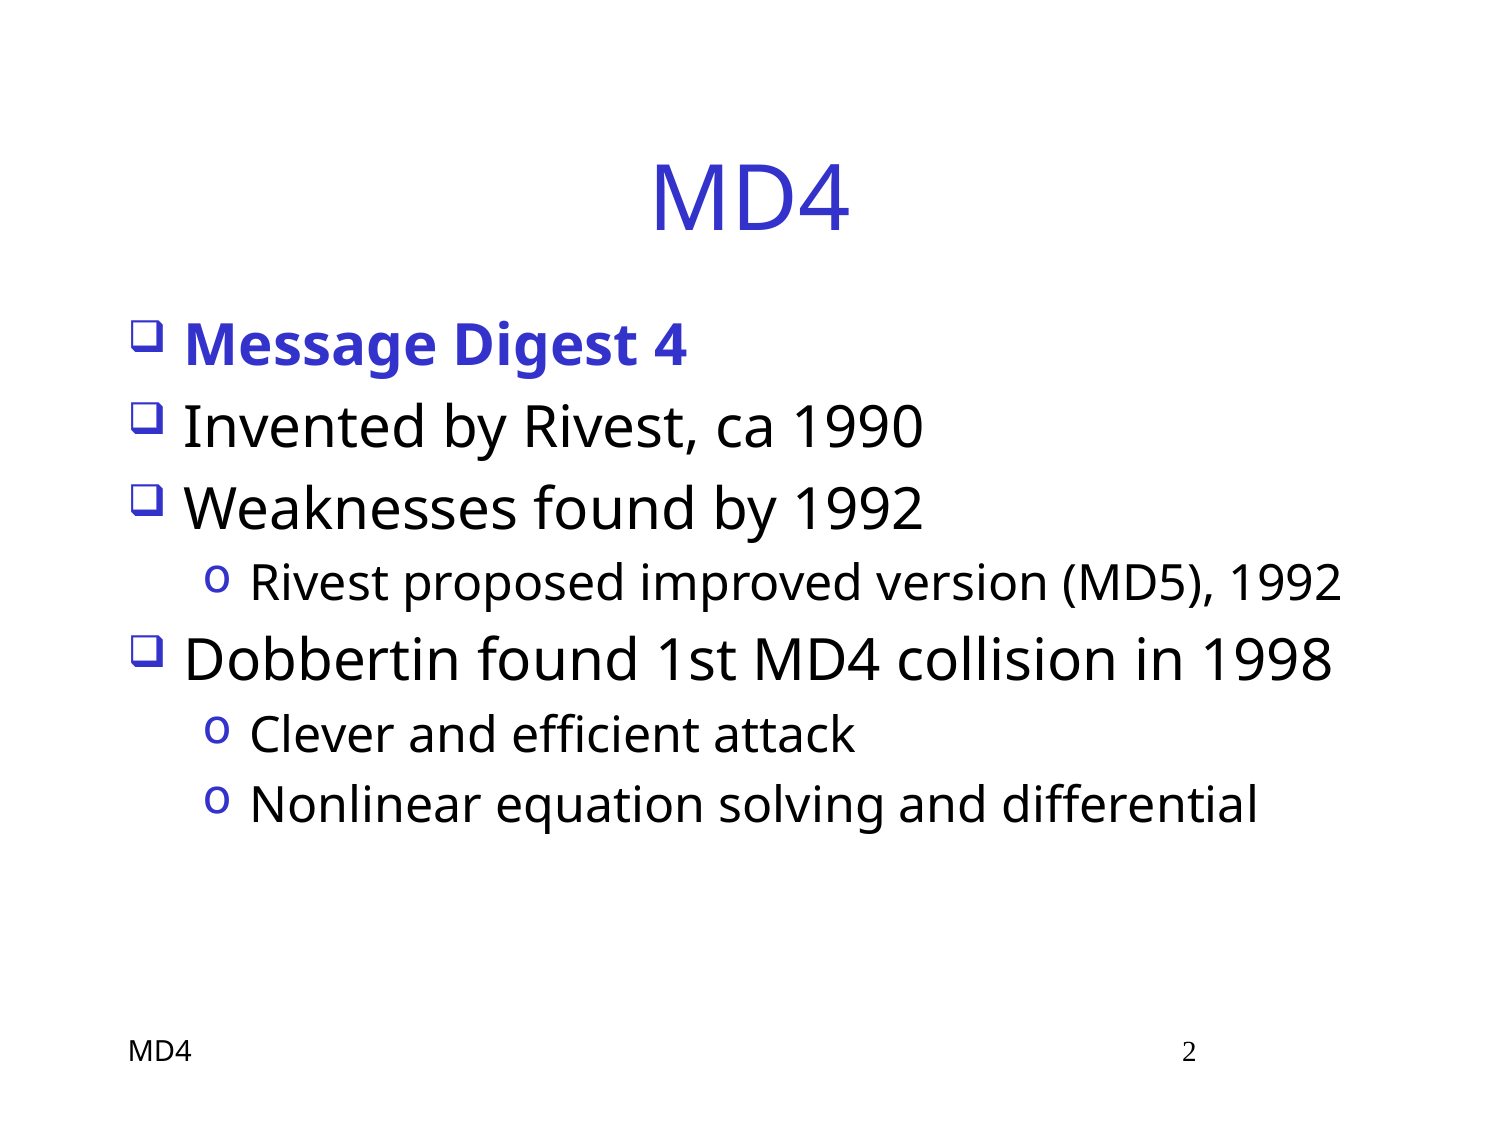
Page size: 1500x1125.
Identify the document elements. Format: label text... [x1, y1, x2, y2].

list Message Digest 4 Invented by Rivest, ca 1990 Weaknesses found by 1992 Rivest proposed improved version (MD5), 1992 Dobbertin found 1st MD4 collision in 1998 Clever and efficient attack Nonlinear equation solving and differential [112, 299, 1388, 975]
footer MD4 2 [112, 1024, 1401, 1101]
title MD4 [112, 99, 1388, 288]
